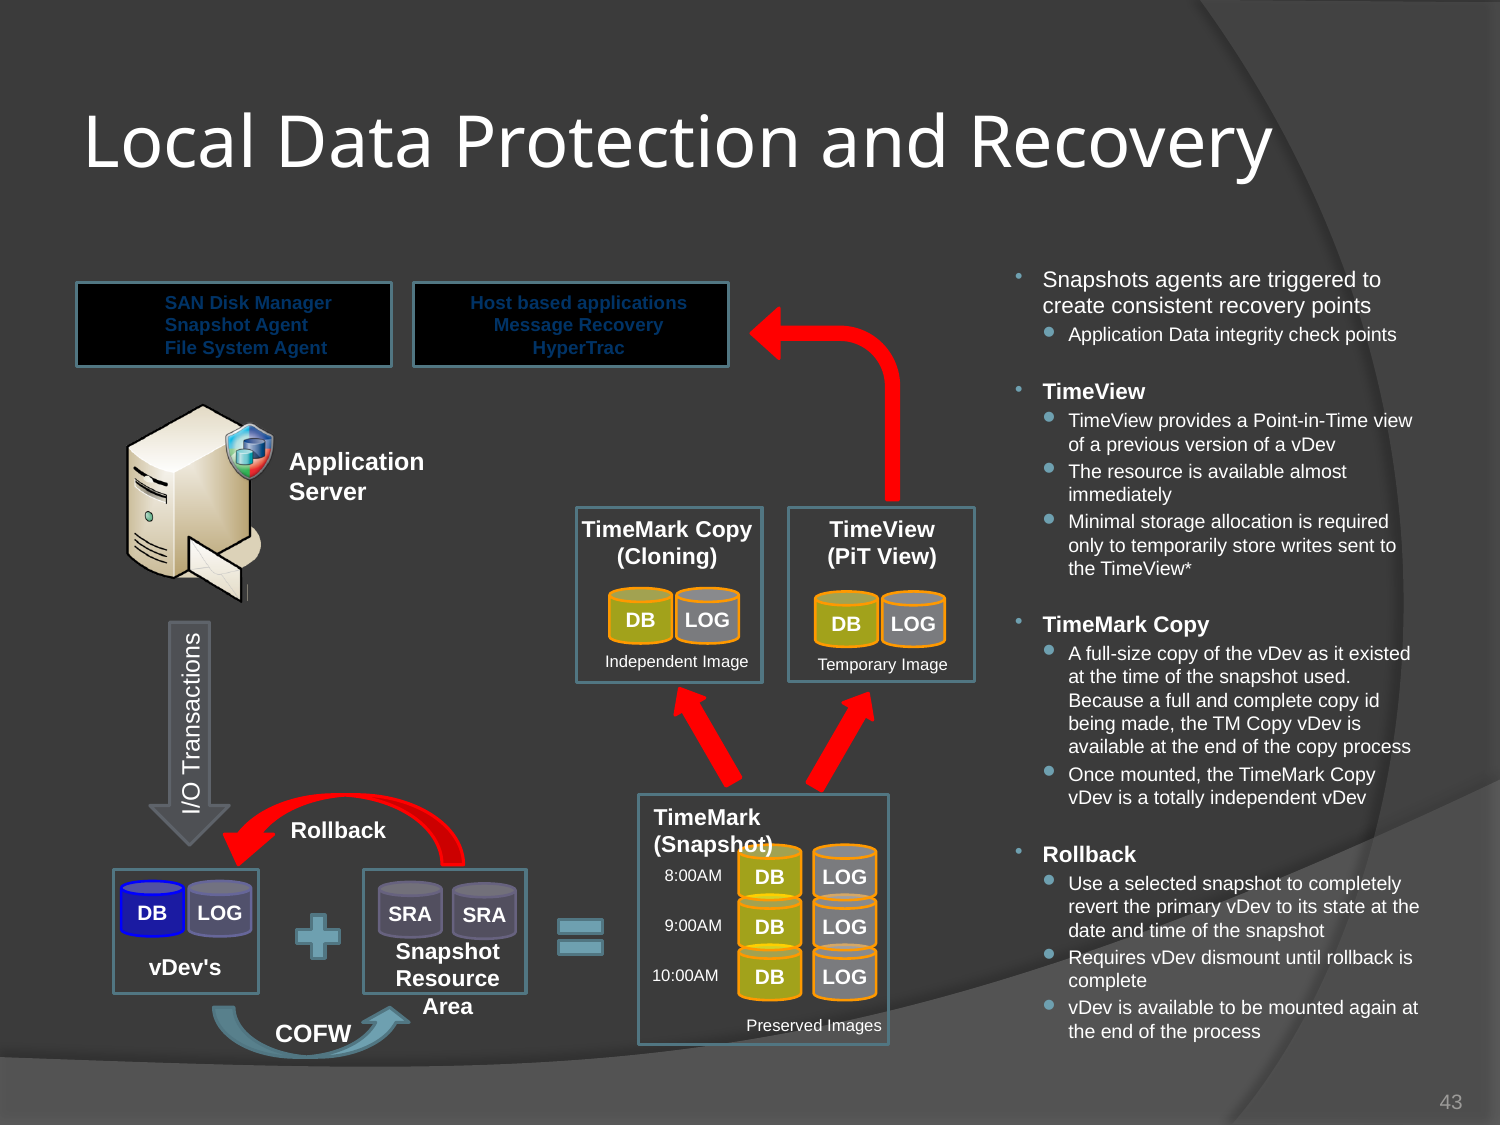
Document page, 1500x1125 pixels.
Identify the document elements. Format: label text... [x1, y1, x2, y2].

text_box SAN Disk Manager Snapshot Agent File System Agent [75, 281, 393, 368]
text_box [557, 918, 604, 935]
slide_number 43 [1337, 1053, 1463, 1114]
text_box Temporary Image [807, 653, 958, 674]
text_box [749, 306, 901, 502]
text_box [557, 939, 604, 956]
text_box [362, 868, 528, 928]
text_box [673, 686, 743, 788]
text_box SRA [379, 881, 442, 928]
text_box [112, 868, 260, 995]
text_box Snapshot Resource Area [360, 928, 536, 1027]
picture [223, 420, 276, 484]
text_box [295, 913, 341, 960]
text_box [787, 506, 976, 683]
picture [123, 399, 264, 606]
title Local Data Protection and Recovery [75, 45, 1300, 233]
text_box I/O Transactions [148, 620, 231, 847]
text_box Rollback [222, 793, 466, 867]
text_box [637, 1011, 890, 1046]
text_box SRA [453, 883, 516, 939]
text_box vDev's [133, 944, 237, 987]
text_box Independent Image [601, 650, 752, 671]
text_box Host based applications Message Recovery HyperTrac [412, 281, 730, 368]
text_box [637, 793, 890, 1007]
text_box [805, 691, 875, 793]
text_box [638, 961, 877, 1001]
text_box [575, 577, 764, 684]
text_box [638, 911, 877, 951]
text_box Snapshots agents are triggered to create consistent recovery points Application Data integrity check points TimeView TimeView provides a Point-in-Time view of a previous version of a vDev The resource is available almost immediately Minimal storage allocation is required only to temporarily store writes sent to the TimeView* TimeMark Copy A full-size copy of the vDev as it existed at the time of the snapshot used. Because a full and complete copy id being made, the TM Copy vDev is available at the end of the copy process Once mounted, the TimeMark Copy vDev is a totally independent vDev Rollback Use a selected snapshot to completely revert the primary vDev to its state at the date and time of the snapshot Requires vDev dismount until rollback is complete vDev is available to be mounted again at the end of the process [1001, 257, 1439, 1083]
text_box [638, 844, 877, 901]
text_box TimeMark Copy (Cloning) [566, 507, 768, 577]
text_box Application Server [273, 437, 499, 513]
text_box TimeView (PiT View) [812, 507, 953, 577]
text_box TimeMark (Snapshot) [638, 794, 889, 865]
text_box COFW [211, 1005, 411, 1059]
text_box Preserved Images [731, 1007, 897, 1042]
